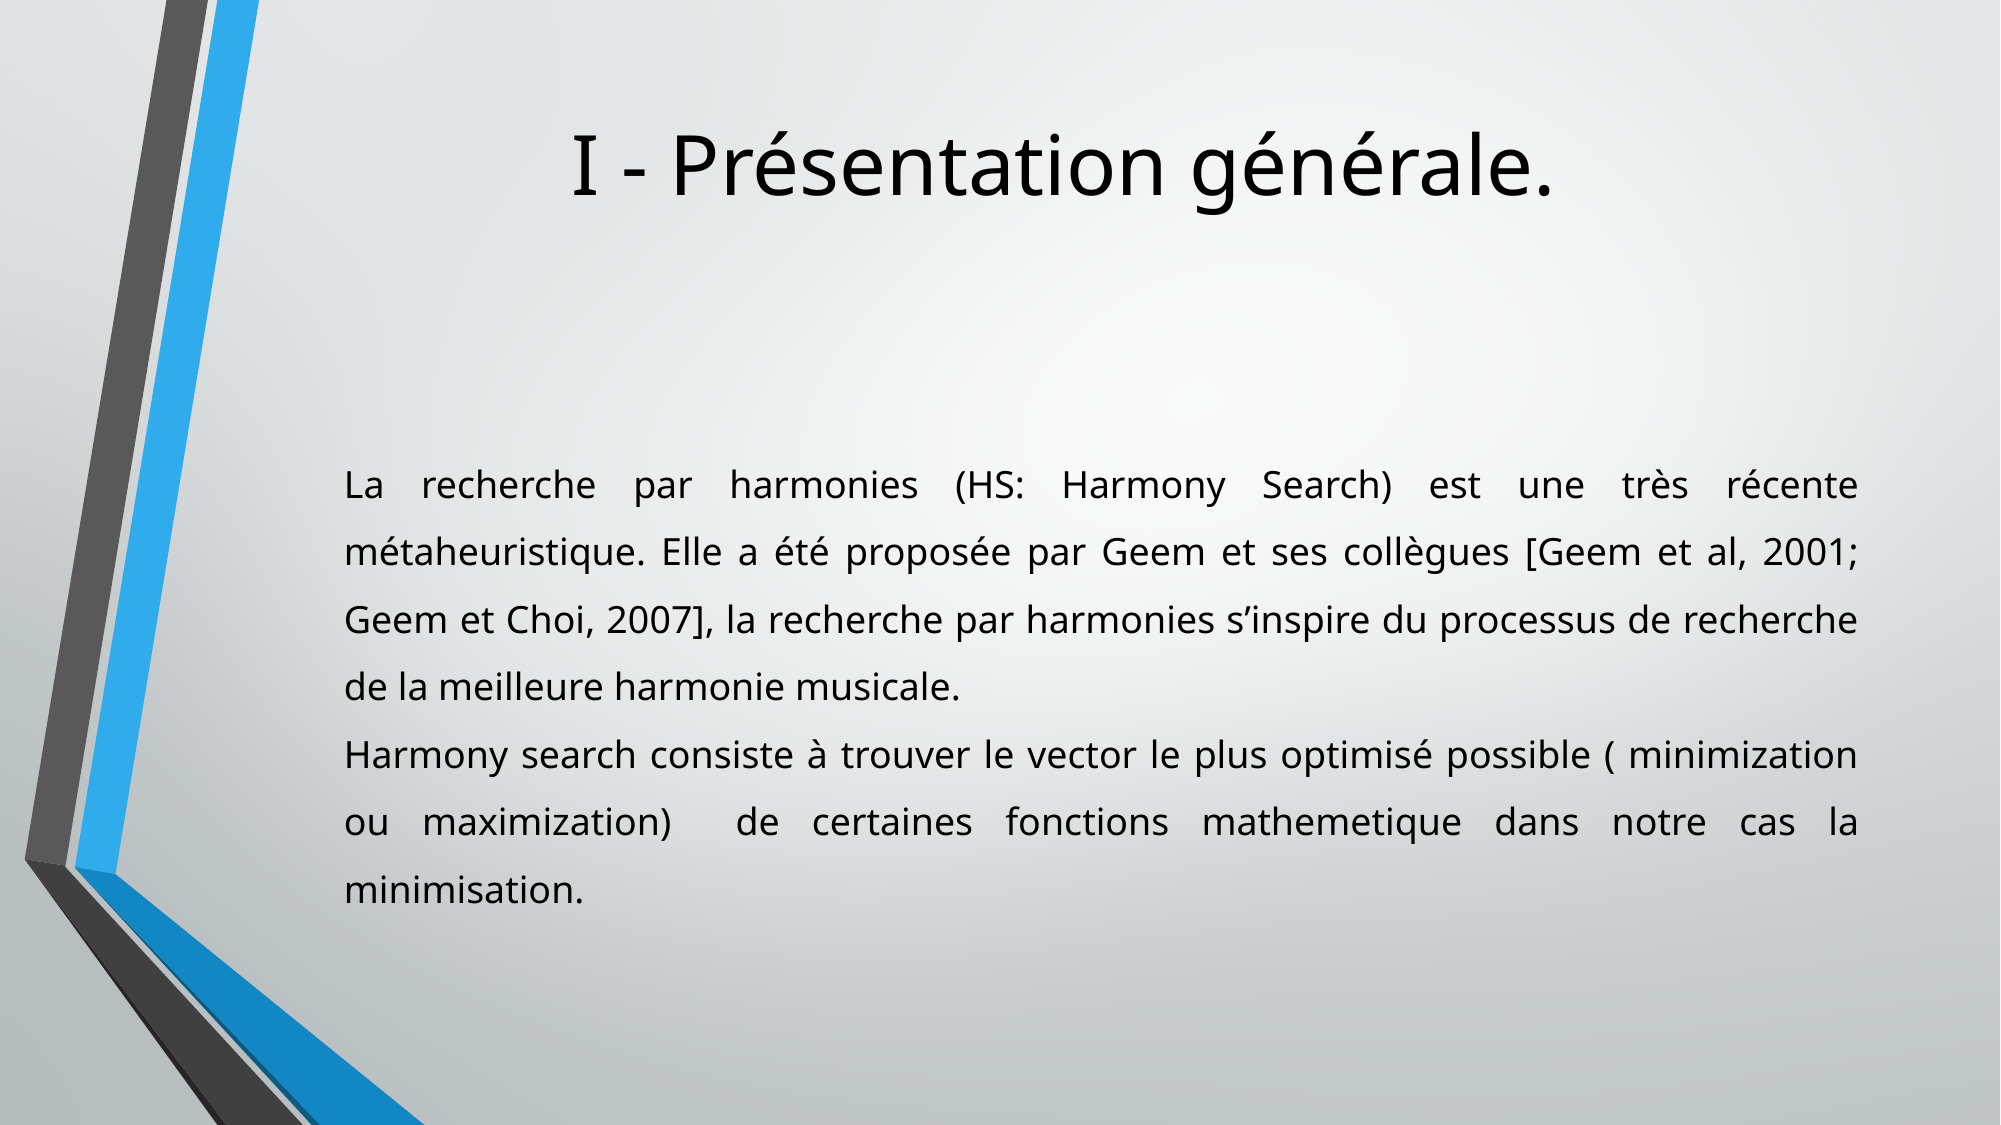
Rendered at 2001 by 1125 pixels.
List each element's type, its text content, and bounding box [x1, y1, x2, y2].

text_box La recherche par harmonies (HS: Harmony Search) est une très récente métaheuristique. Elle a été proposée par Geem et ses collègues [Geem et al, 2001; Geem et Choi, 2007], la recherche par harmonies s’inspire du processus de recherche de la meilleure harmonie musicale. Harmony search consiste à trouver le vector le plus optimisé possible ( minimization ou maximization) de certaines fonctions mathemetique dans notre cas la minimisation. [329, 431, 1875, 919]
title I - Présentation générale. [231, 53, 1876, 271]
